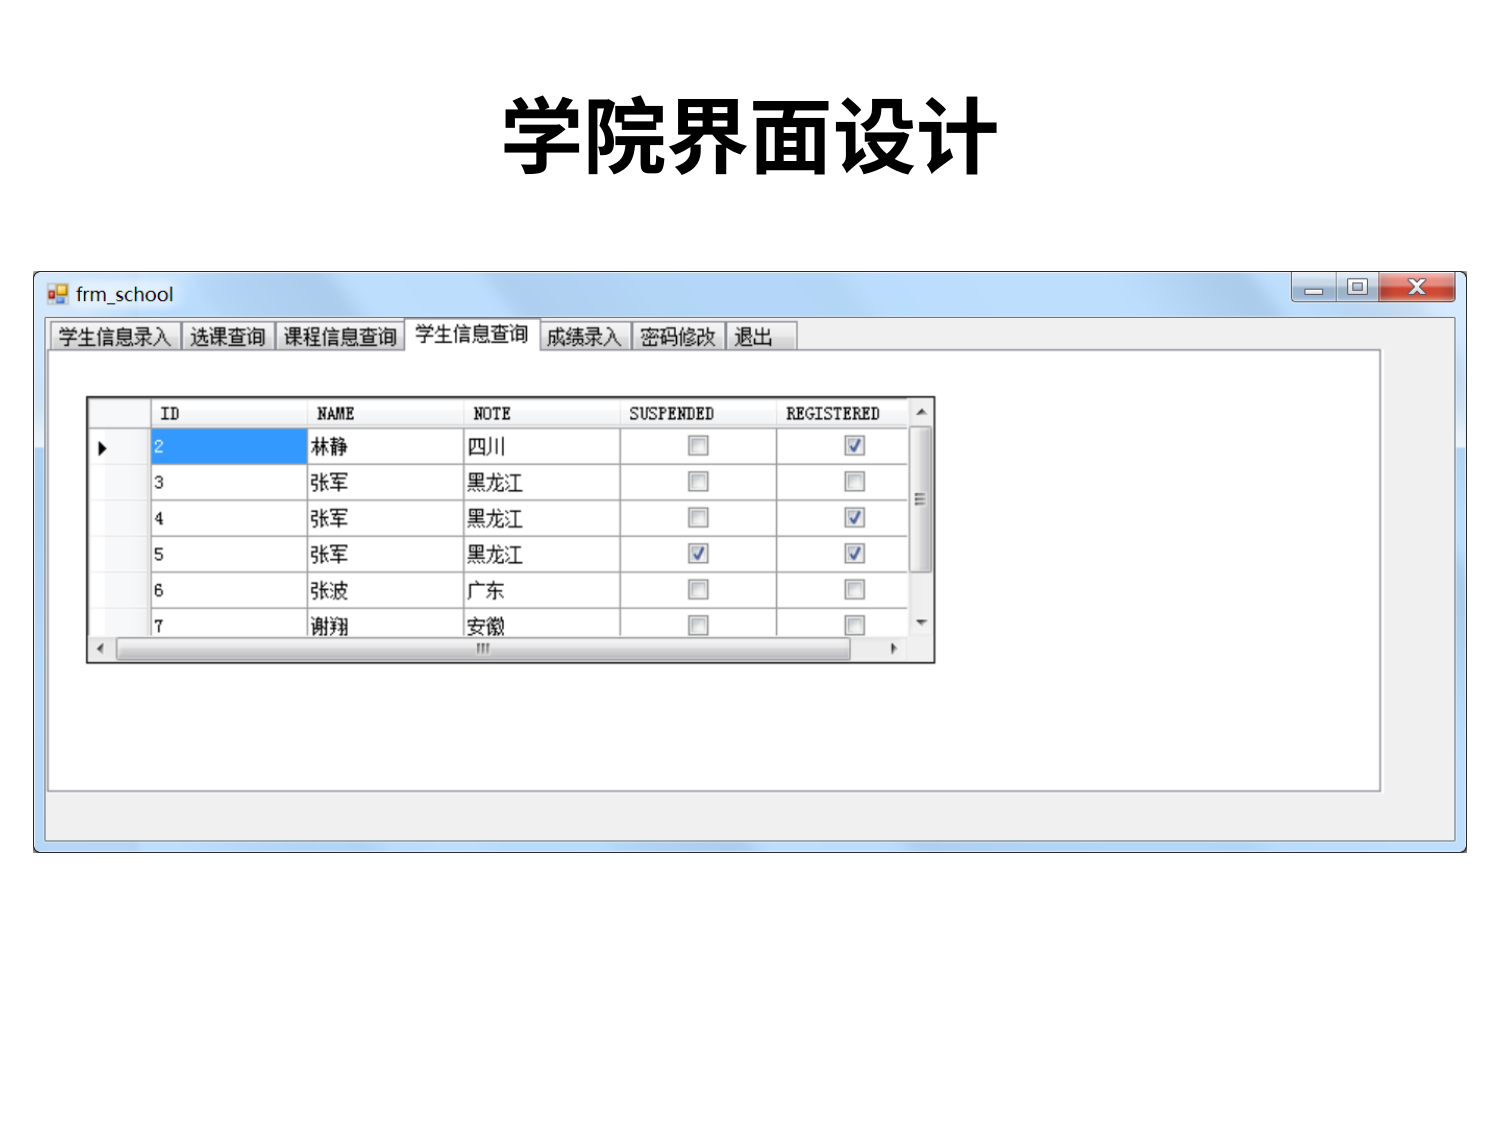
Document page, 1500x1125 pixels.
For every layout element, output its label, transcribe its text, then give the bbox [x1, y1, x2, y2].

picture [33, 271, 1467, 854]
title 学院界面设计 [0, 76, 1500, 193]
